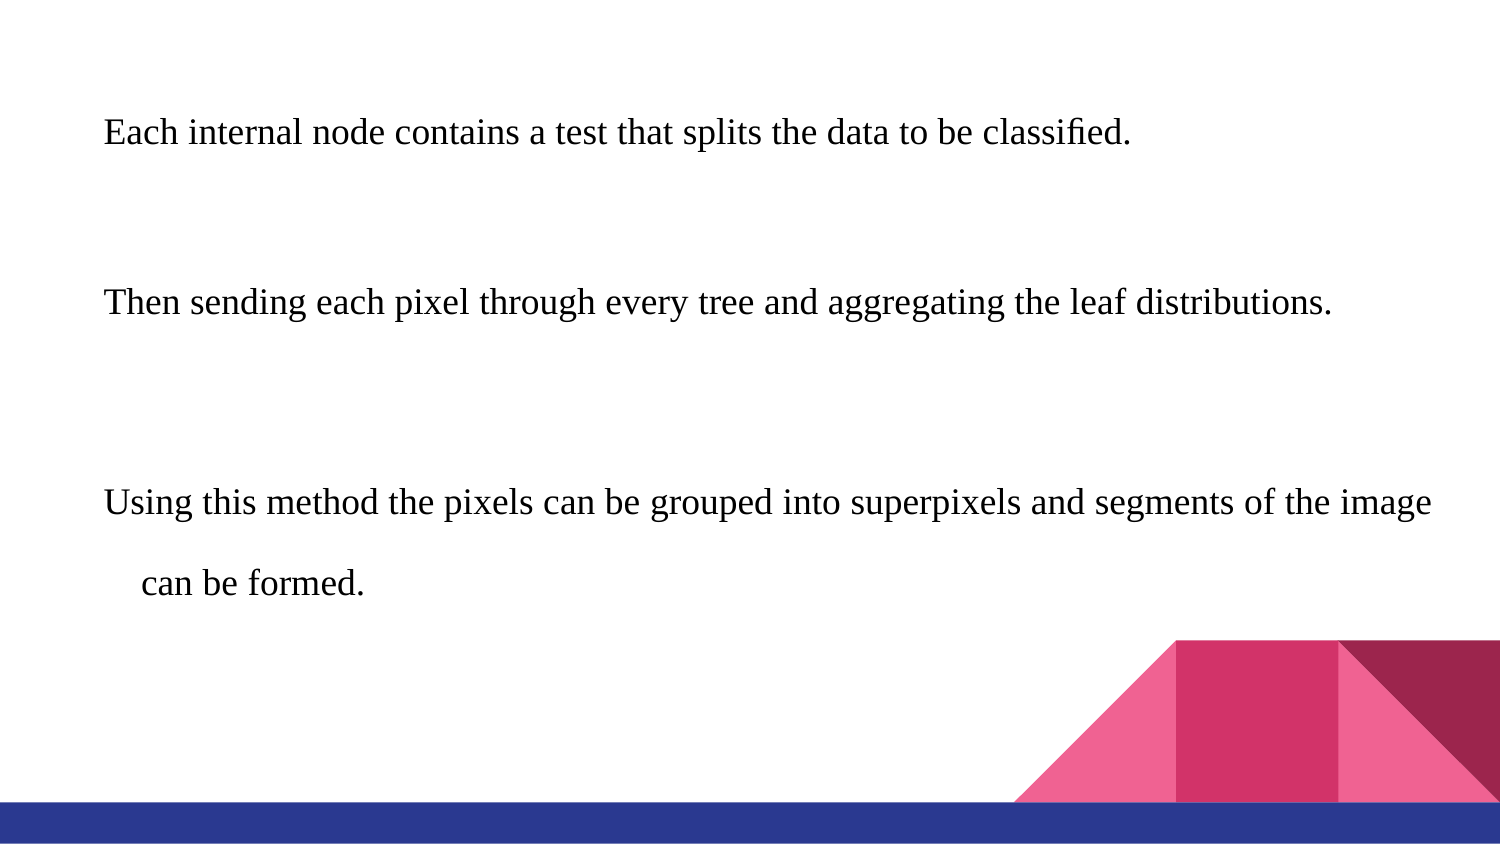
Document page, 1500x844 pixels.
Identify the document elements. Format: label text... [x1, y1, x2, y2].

list Each internal node contains a test that splits the data to be classiﬁed. Then sending each pixel through every tree and aggregating the leaf distributions. Using this method the pixels can be grouped into superpixels and segments of the image can be formed. [51, 85, 1449, 634]
